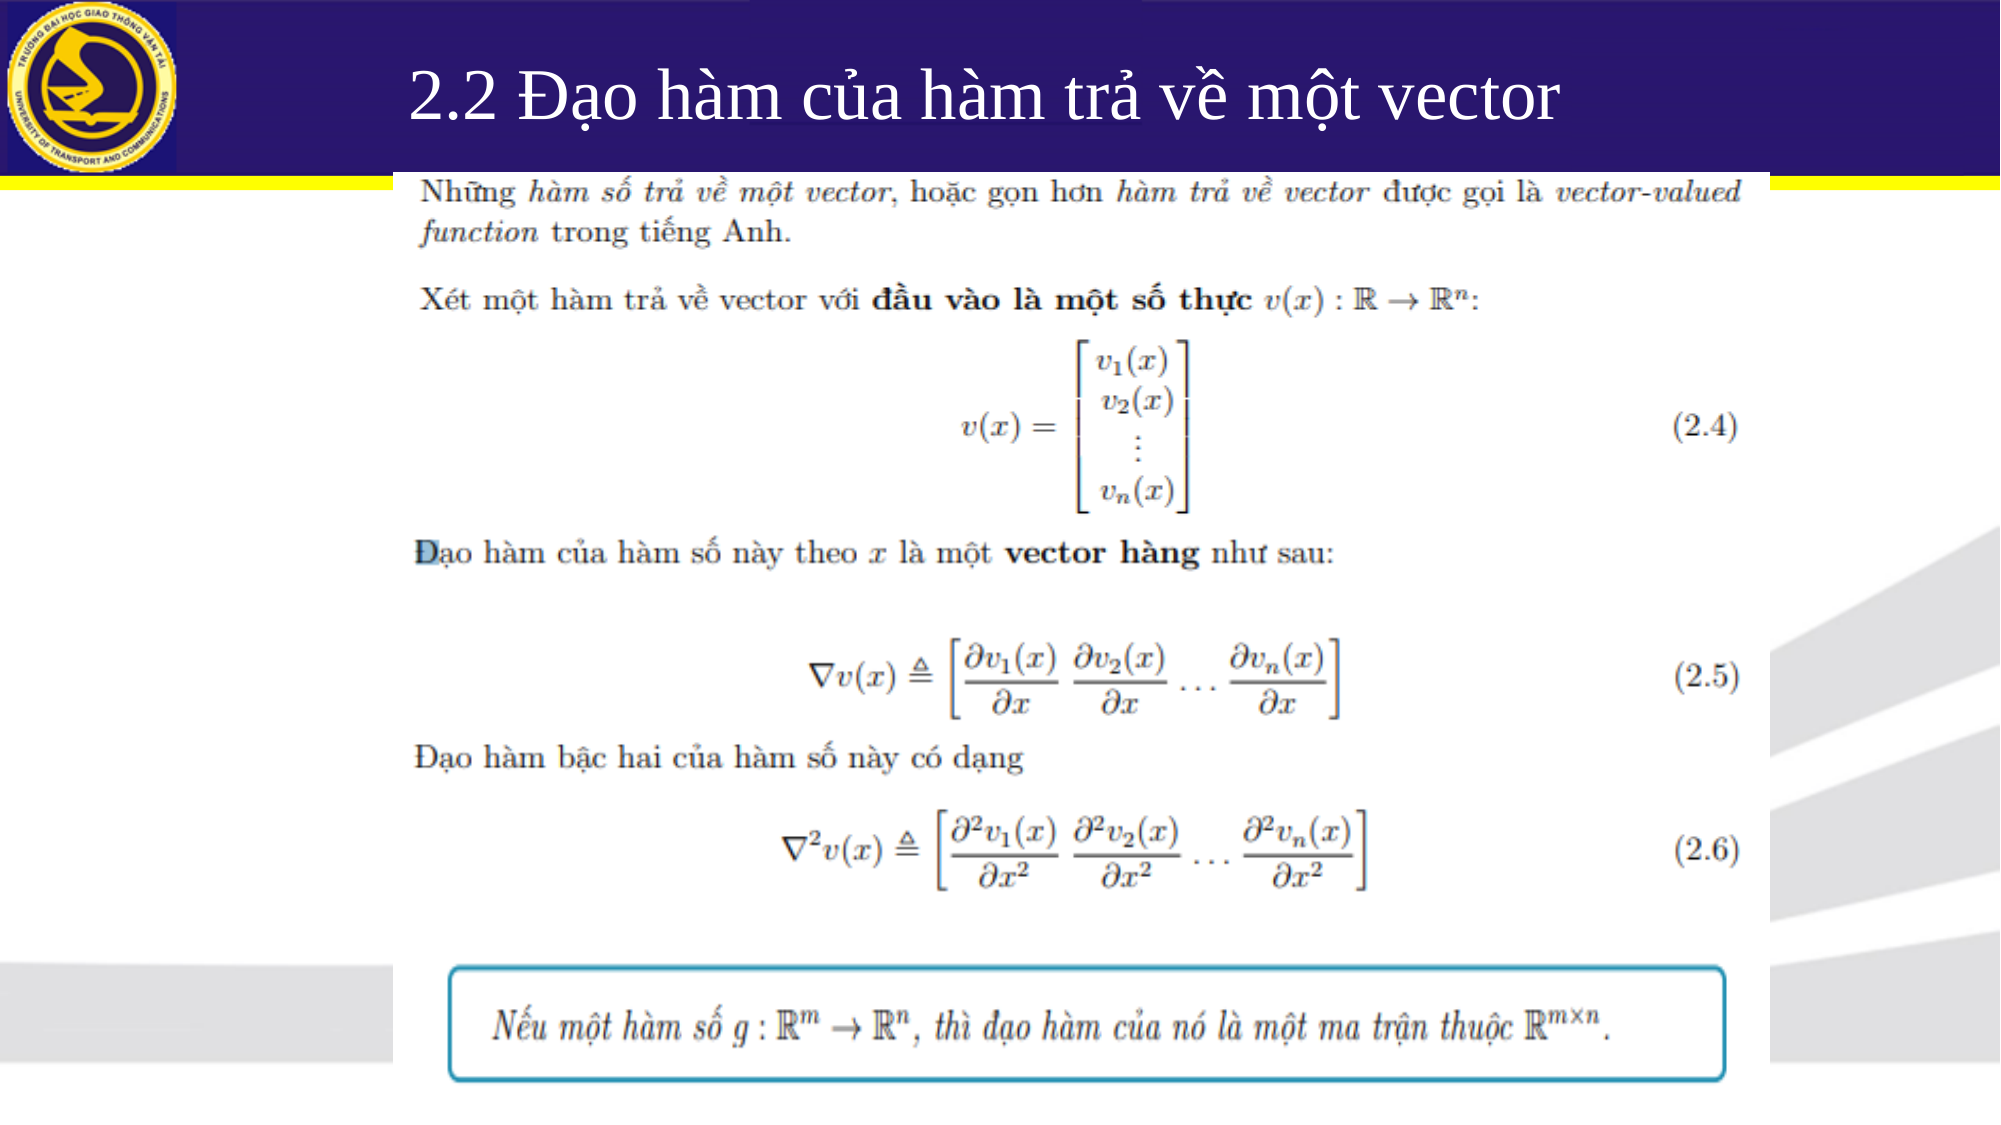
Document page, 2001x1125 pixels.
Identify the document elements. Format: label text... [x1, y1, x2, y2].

picture [0, 191, 2000, 1125]
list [393, 172, 1770, 529]
title 2.2 Đạo hàm của hàm trả về một vector [393, 19, 1770, 172]
picture [0, 0, 2000, 175]
